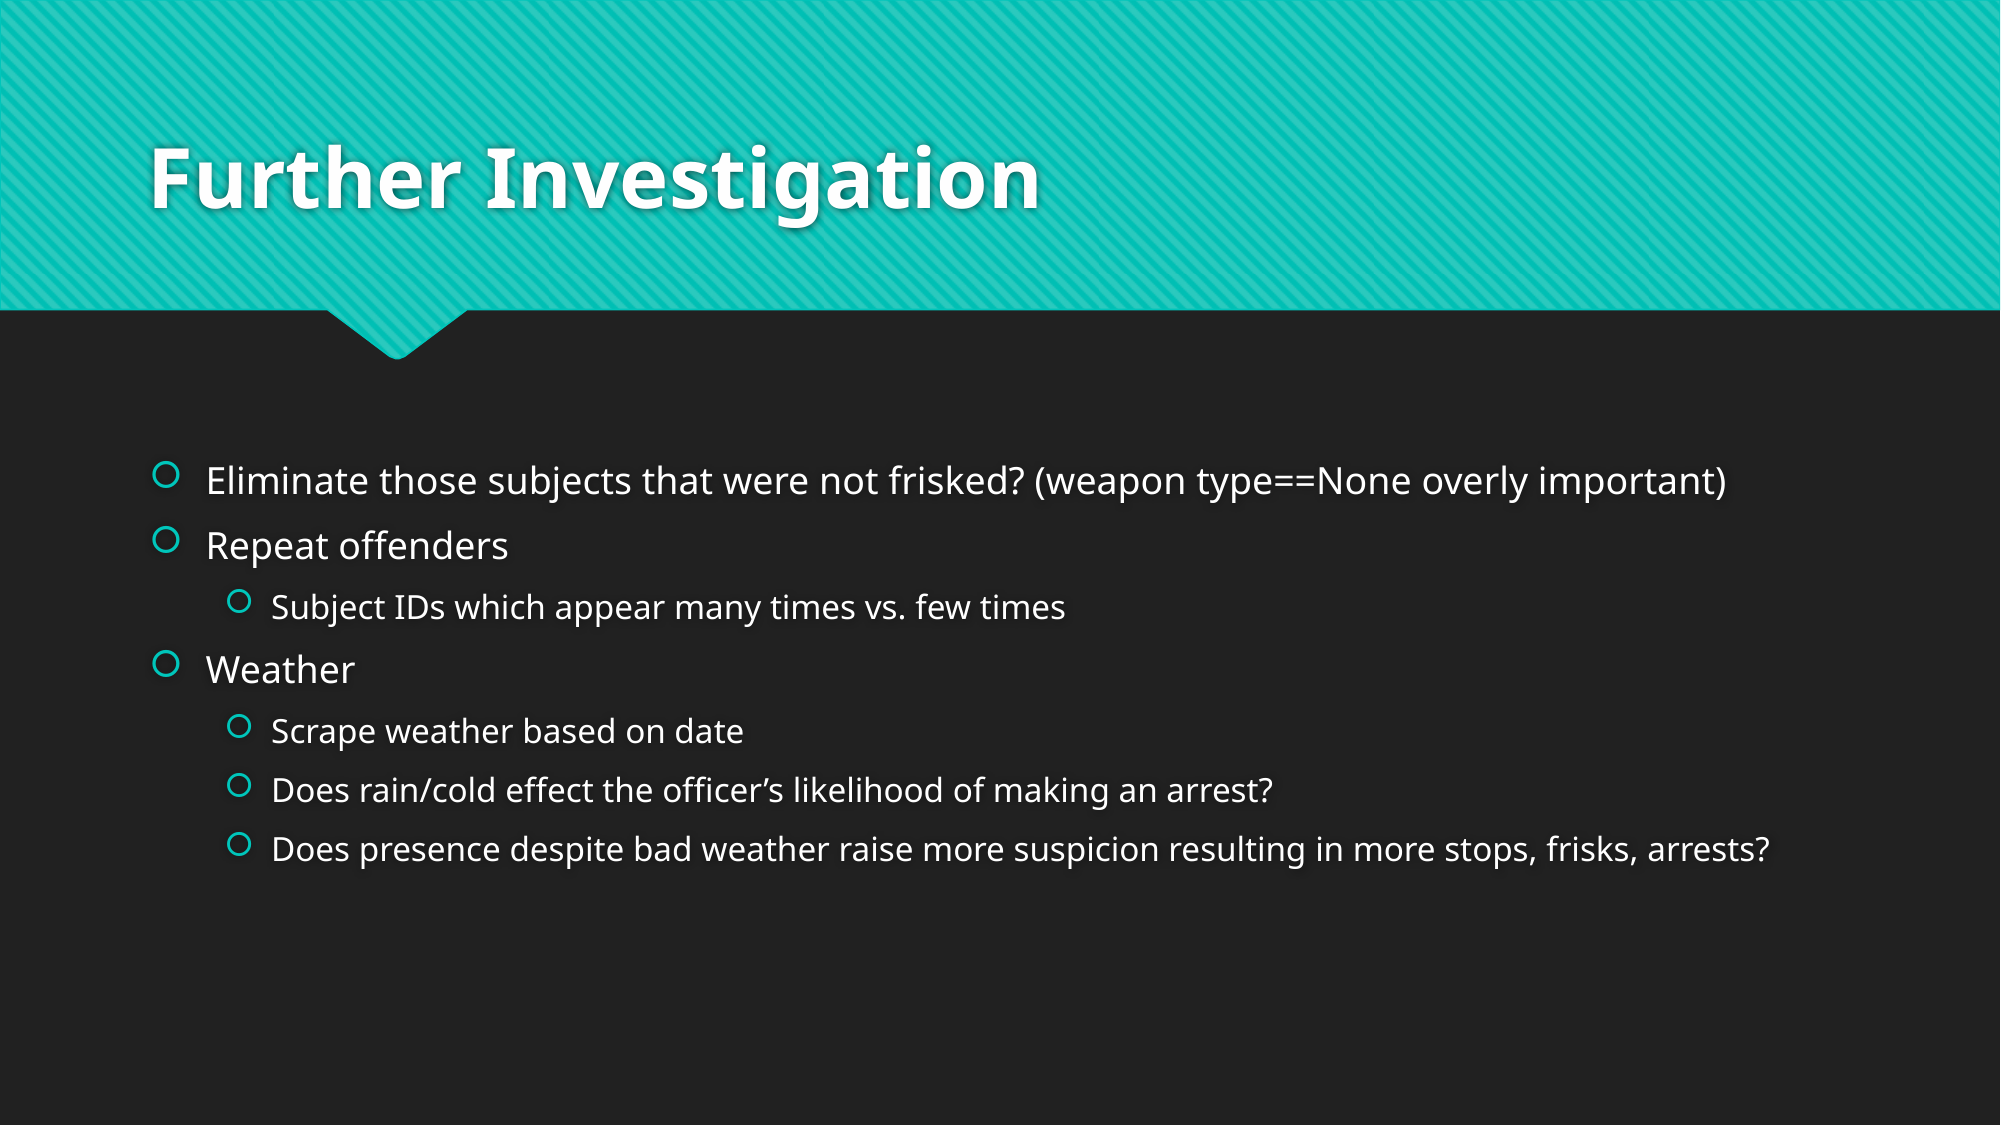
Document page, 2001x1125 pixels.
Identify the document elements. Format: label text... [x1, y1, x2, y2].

title Further Investigation [132, 73, 1868, 233]
list Eliminate those subjects that were not frisked? (weapon type==None overly important) Repeat offenders Subject IDs which appear many times vs. few times Weather Scrape weather based on date Does rain/cold effect the officer’s likelihood of making an arrest? Does presence despite bad weather raise more suspicion resulting in more stops, frisks, arrests? [134, 364, 1866, 962]
